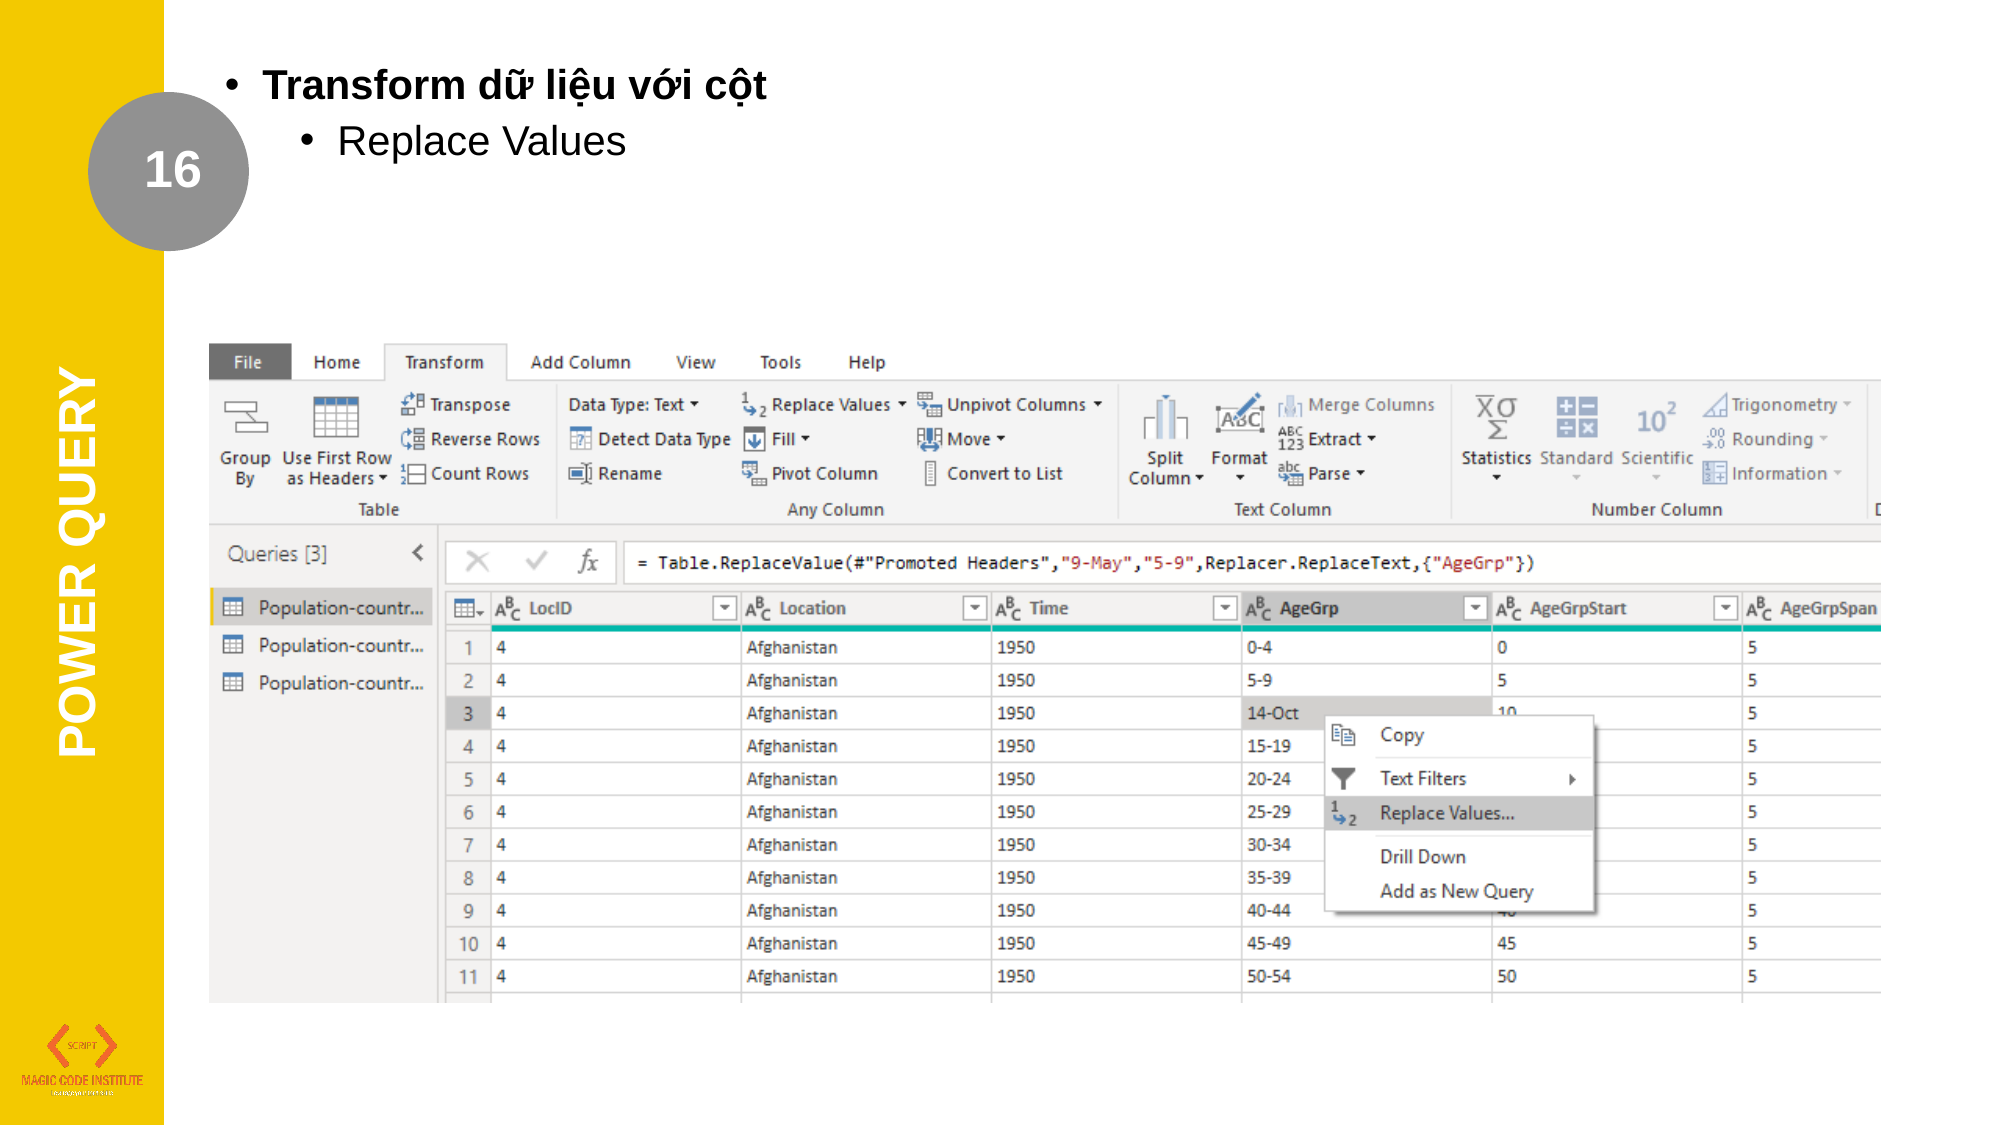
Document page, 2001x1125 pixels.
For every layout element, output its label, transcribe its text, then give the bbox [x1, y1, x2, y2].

list Transform dữ liệu với cột Replace Values [209, 56, 1879, 339]
picture [209, 339, 1881, 1003]
list POWER QUERY [31, 221, 133, 904]
picture [10, 1019, 153, 1102]
list 16 [137, 123, 210, 211]
